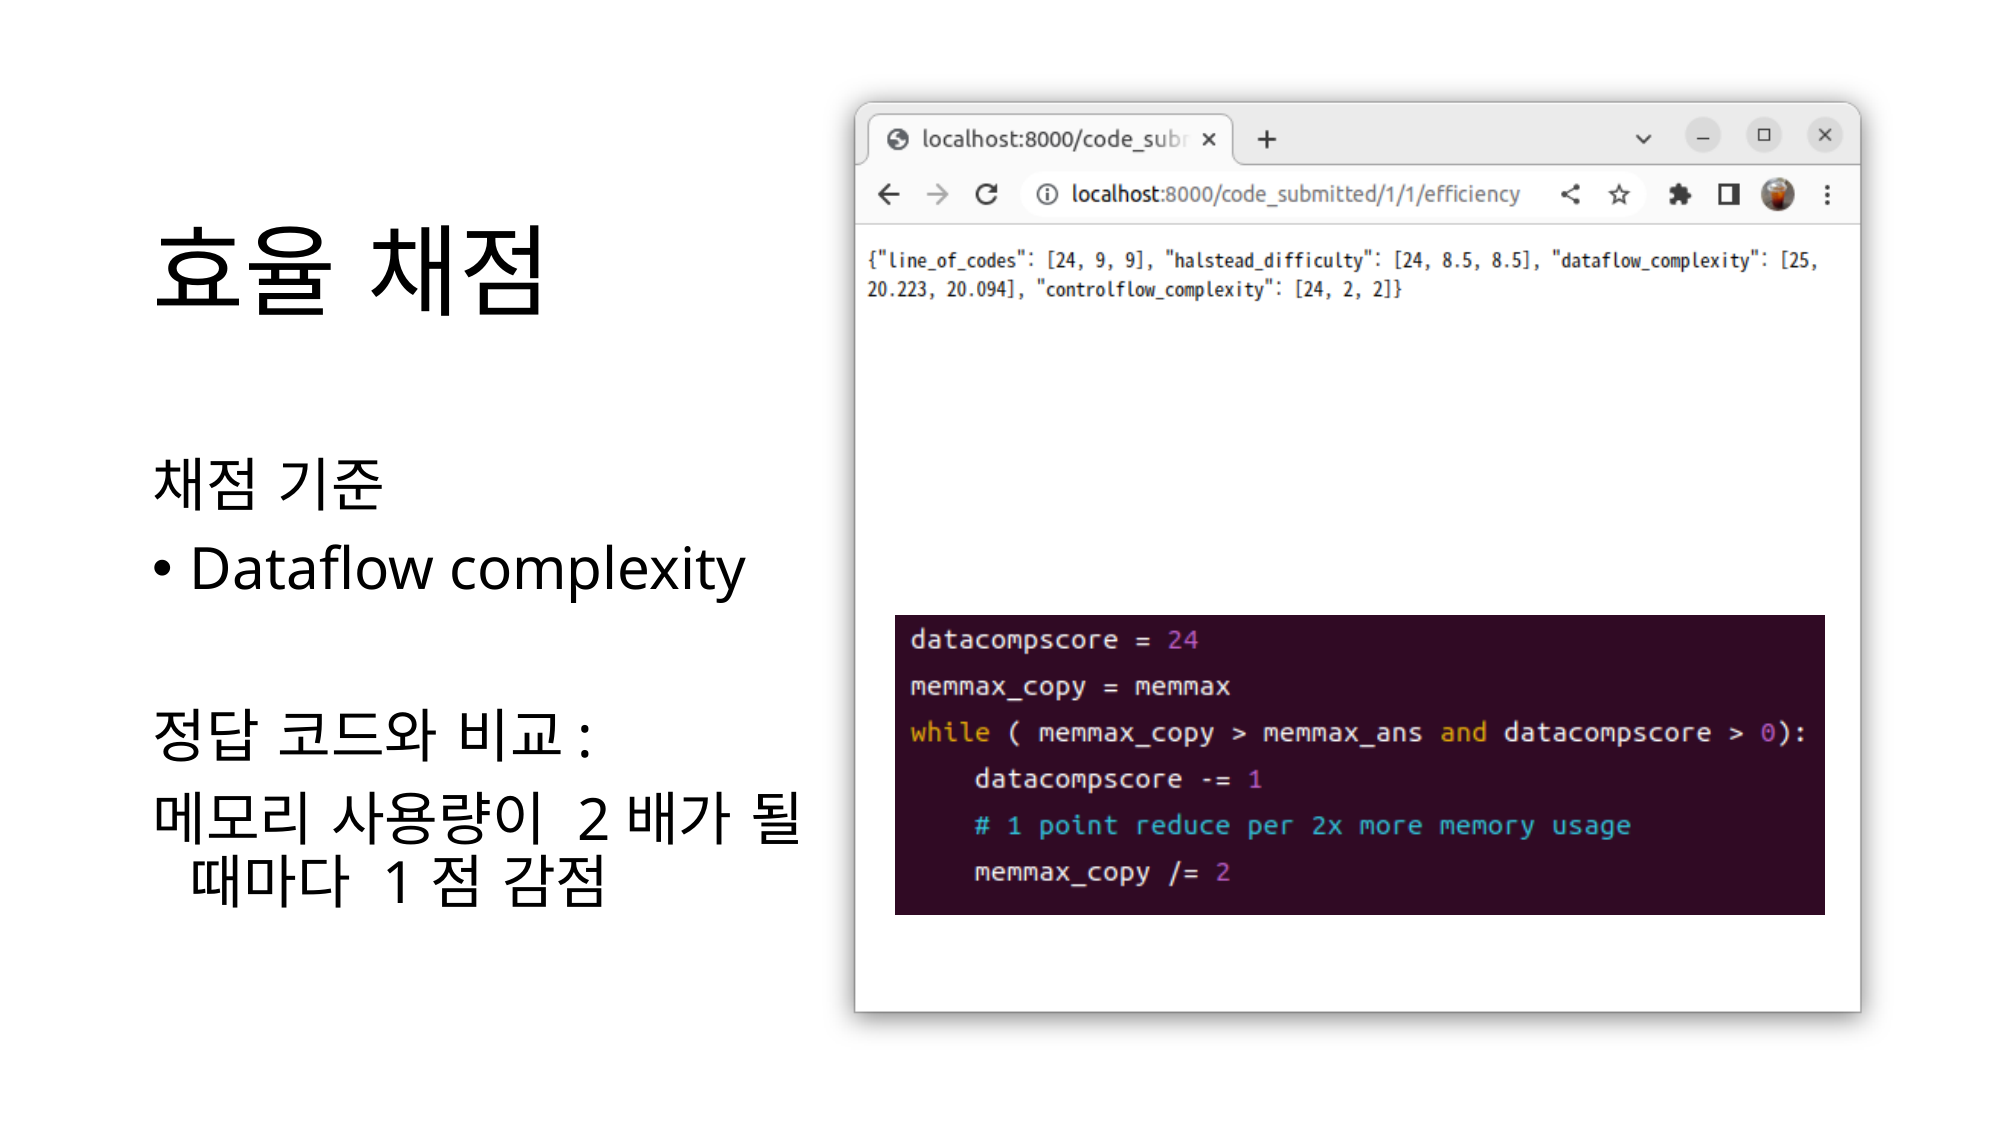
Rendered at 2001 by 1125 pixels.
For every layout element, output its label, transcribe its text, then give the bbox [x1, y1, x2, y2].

title 효율 채점 [137, 75, 783, 337]
picture [822, 74, 1894, 1051]
list 채점 기준 Dataflow complexity 정답 코드와 비교: 메모리 사용량이 2배가 될 때마다 1점 감점 [137, 337, 817, 963]
